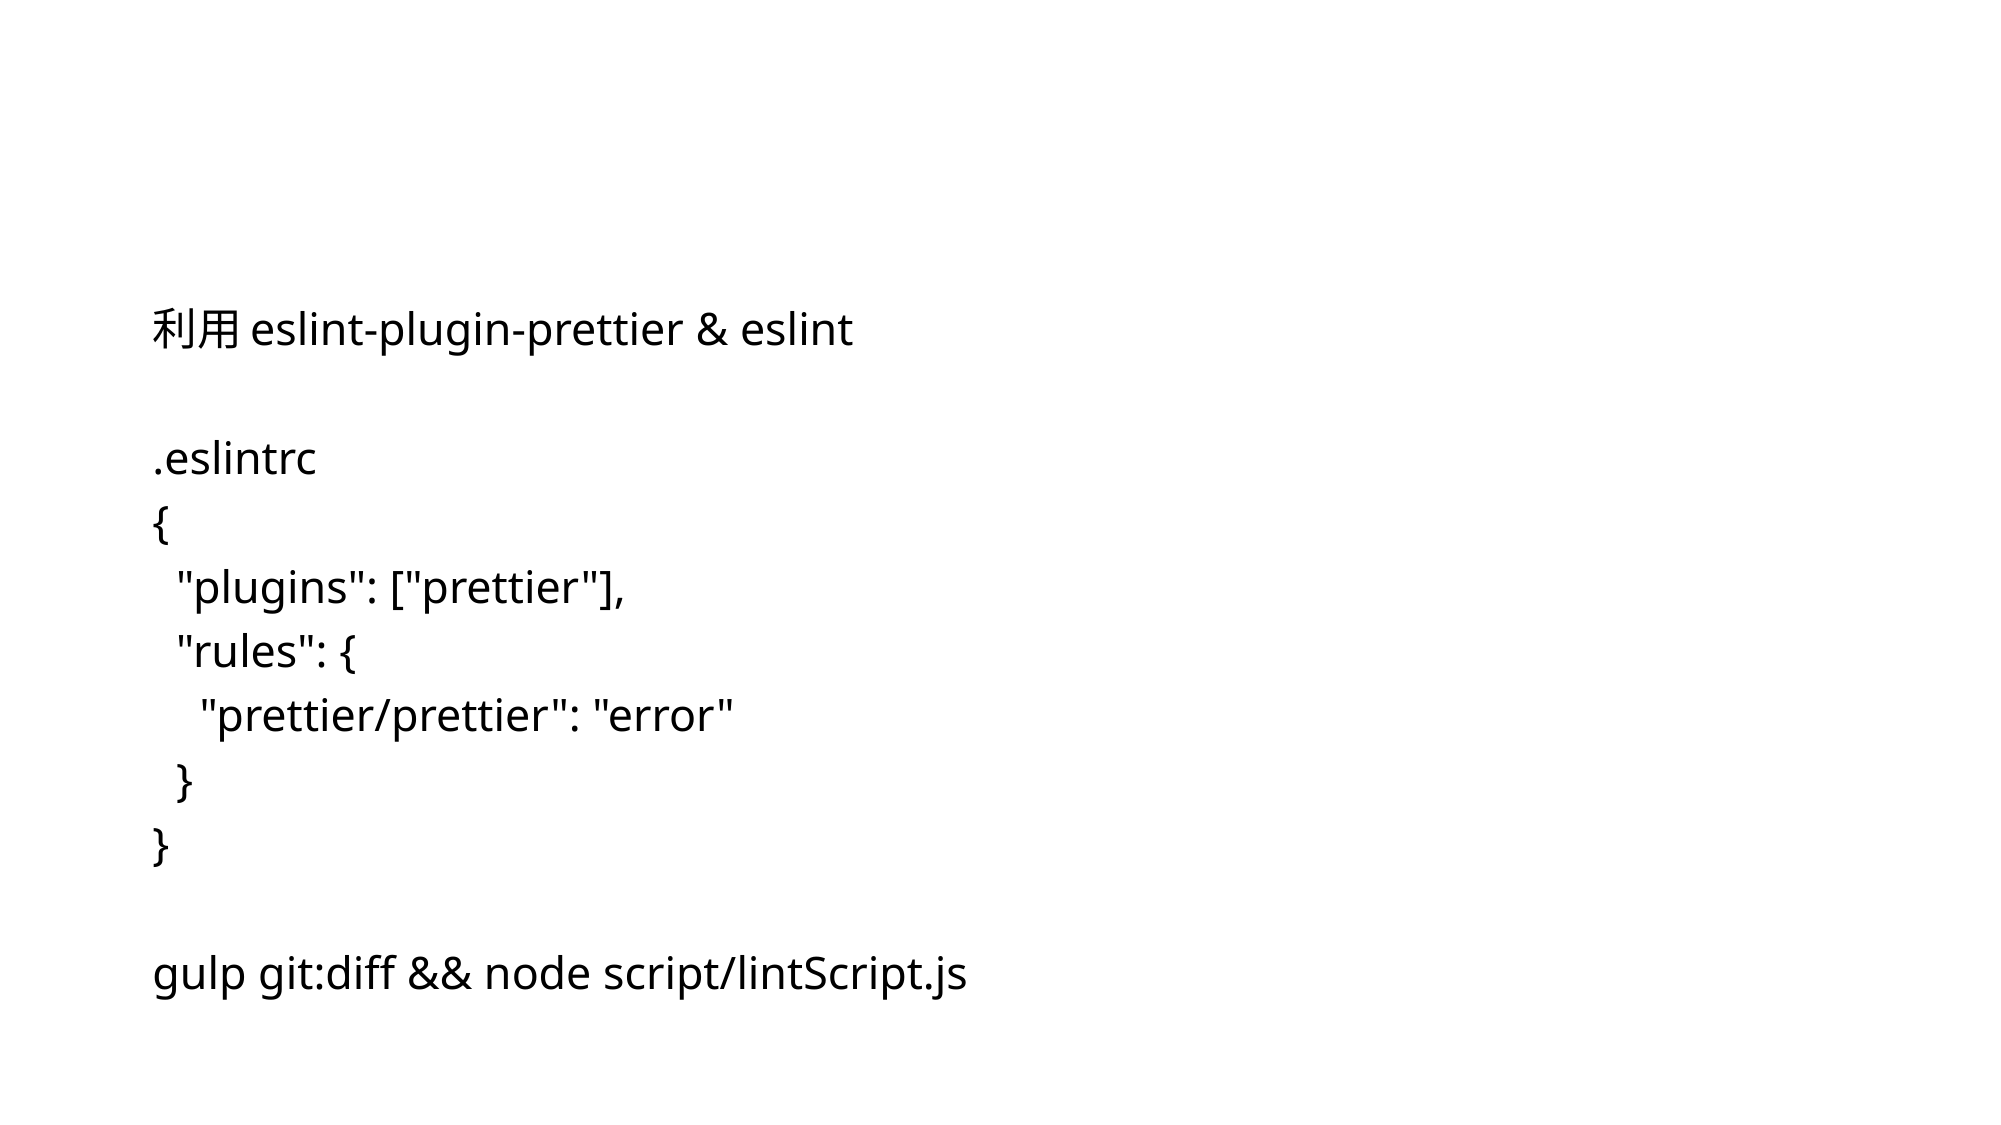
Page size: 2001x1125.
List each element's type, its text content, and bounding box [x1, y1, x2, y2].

list 利用eslint-plugin-prettier & eslint .eslintrc { "plugins": ["prettier"], "rules": { "prettier/prettier": "error" } } gulp git:diff && node script/lintScript.js [137, 299, 1863, 1014]
